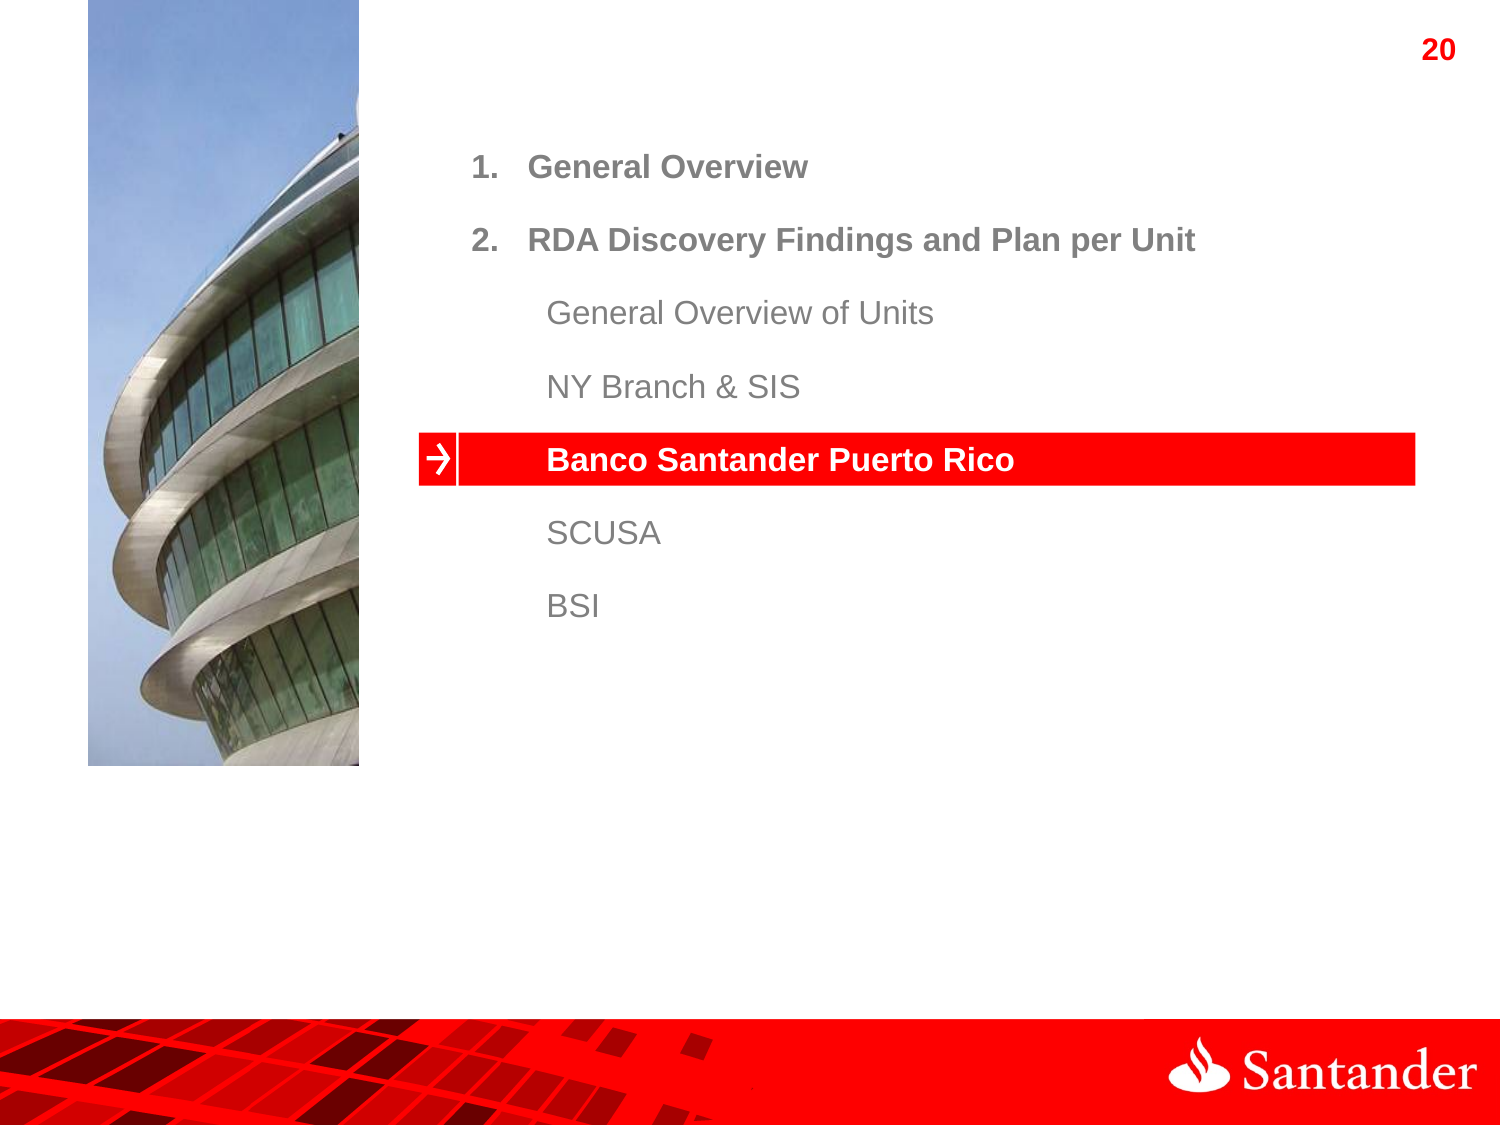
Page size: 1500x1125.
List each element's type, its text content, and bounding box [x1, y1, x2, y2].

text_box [418, 432, 1416, 486]
picture [88, 0, 359, 766]
text_box General Overview RDA Discovery Findings and Plan per Unit General Overview of Units NY Branch & SIS Banco Santander Puerto Rico SCUSA BSI [458, 65, 1484, 631]
picture [0, 1019, 1500, 1125]
